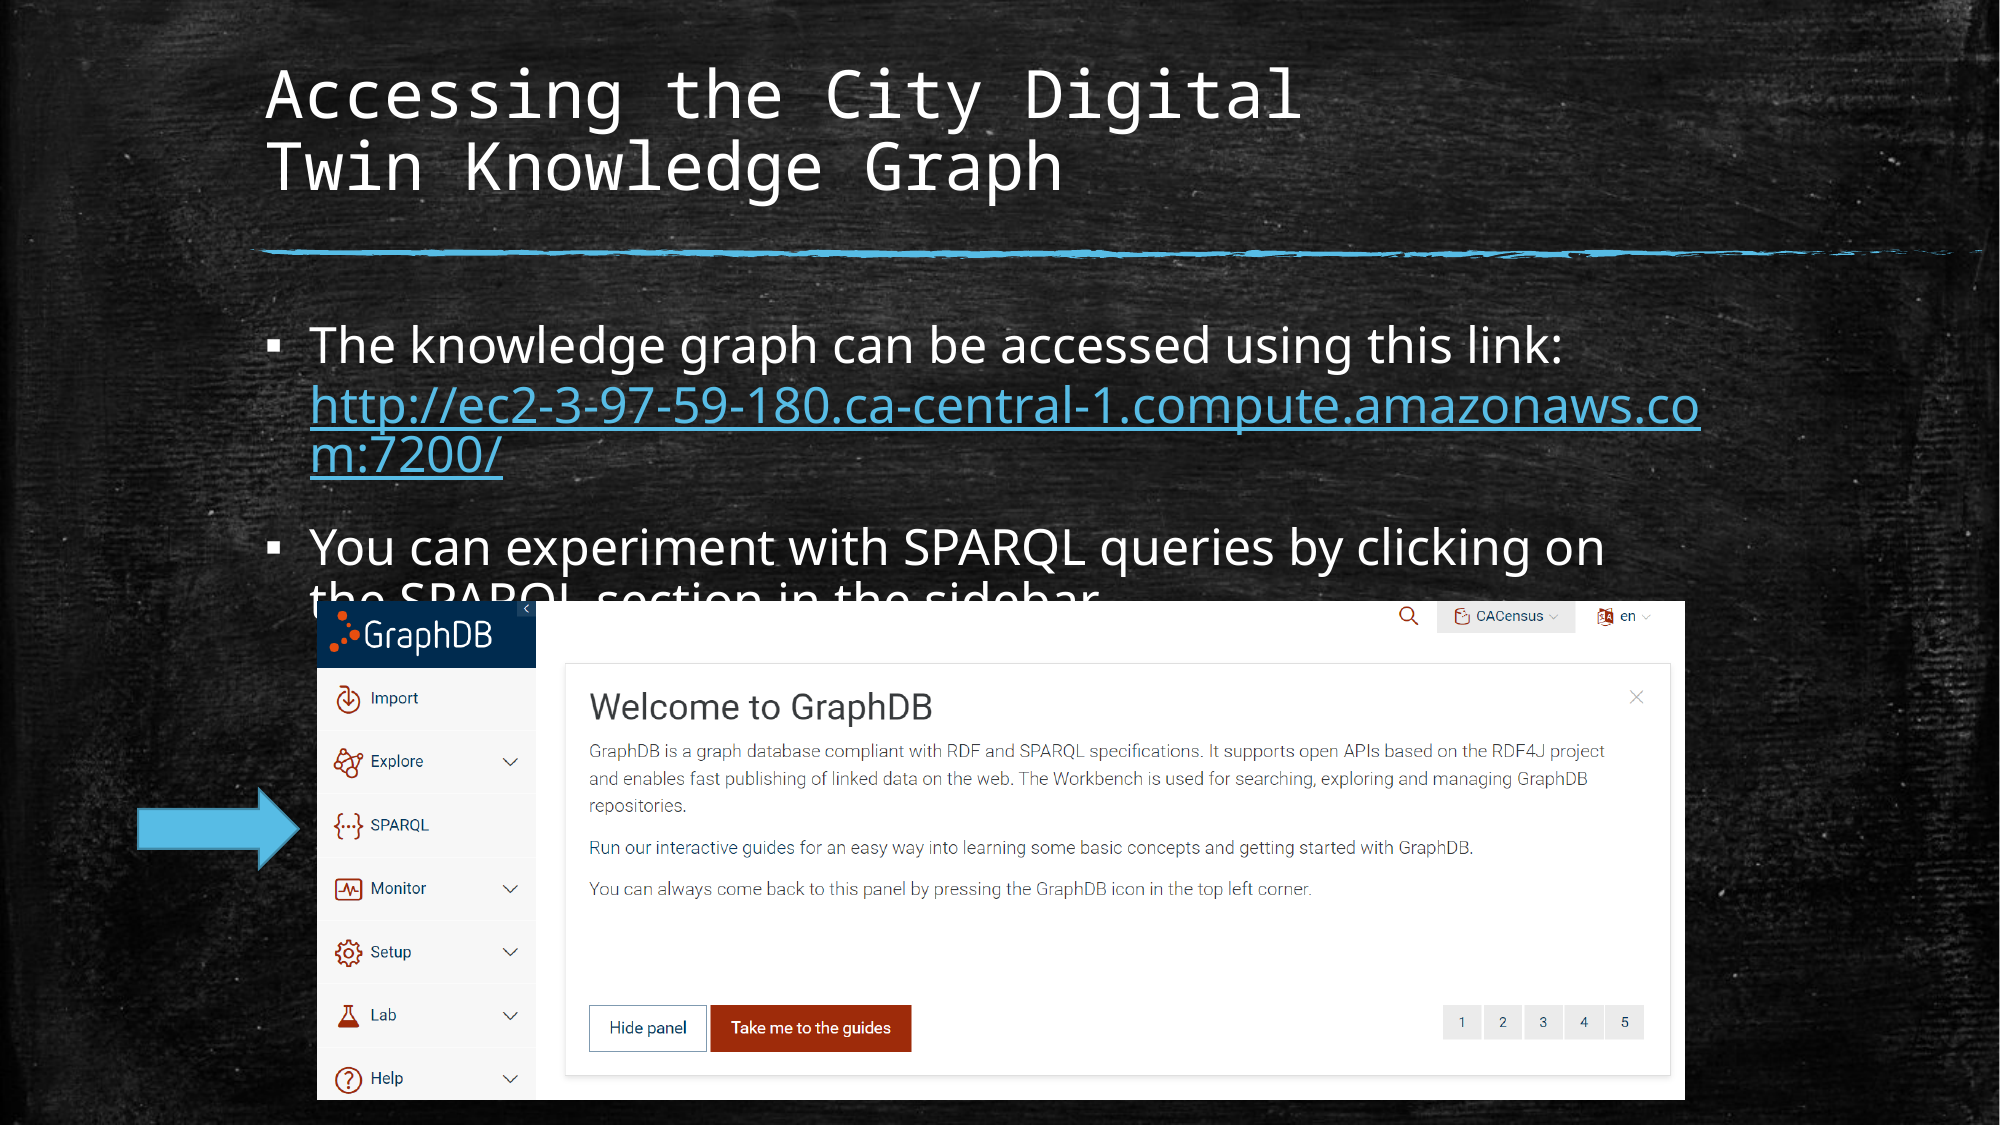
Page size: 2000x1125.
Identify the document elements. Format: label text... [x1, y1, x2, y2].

title Accessing the City Digital Twin Knowledge Graph [249, 45, 1750, 213]
picture [316, 601, 1685, 1100]
text_box [137, 786, 301, 872]
list The knowledge graph can be accessed using this link: http://ec2-3-97-59-180.ca-central-1.compute.amazonaws.com:7200/ You can experiment with SPARQL queries by clicking on the SPARQL section in the sidebar. [249, 312, 1750, 1013]
